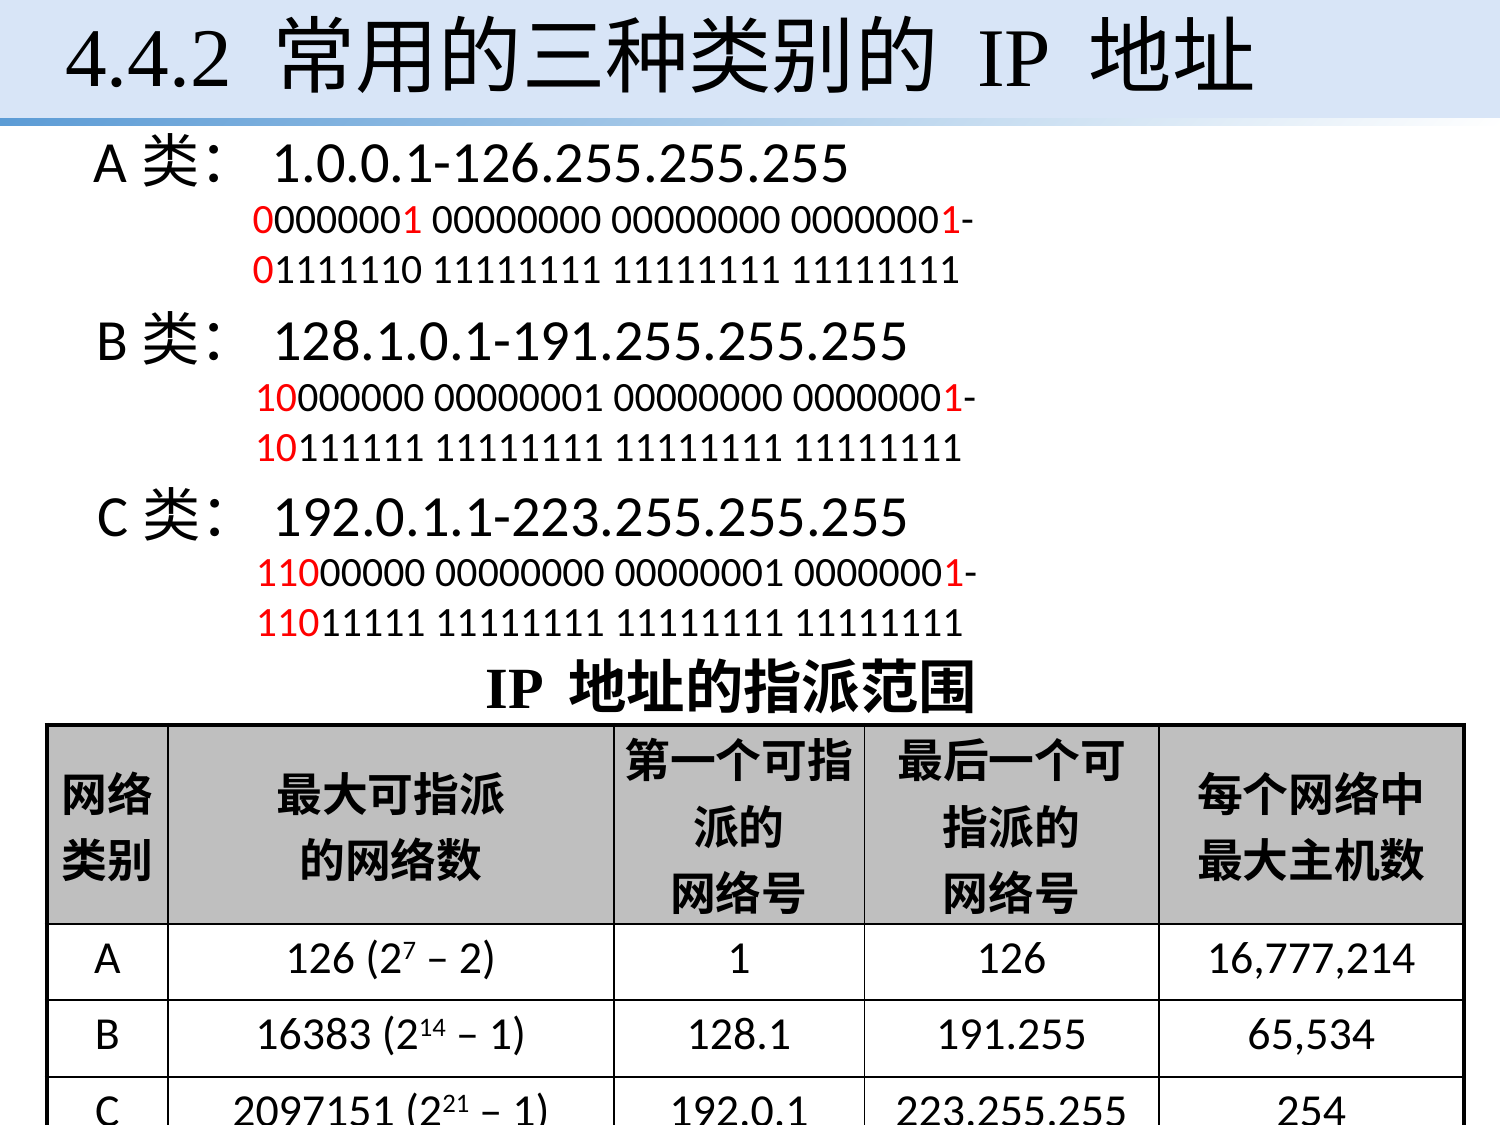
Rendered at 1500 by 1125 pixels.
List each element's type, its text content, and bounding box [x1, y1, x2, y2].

text_box IP 地址的指派范围 [444, 642, 1031, 728]
table_cell 126 (27 – 2) [169, 925, 613, 999]
table_cell 65,534 [1160, 1001, 1462, 1076]
table_cell 254 [1160, 1078, 1462, 1125]
table_cell B [49, 1001, 167, 1076]
table_cell 126 [865, 925, 1158, 999]
table_cell 223.255.255 [865, 1078, 1158, 1125]
table_cell 16383 (214 – 1) [169, 1001, 613, 1076]
table_cell 191.255 [865, 1001, 1158, 1076]
table_header 最大可指派 的网络数 [169, 727, 613, 923]
table_cell 16,777,214 [1160, 925, 1462, 999]
table_header 第一个可指派的 网络号 [615, 728, 864, 923]
table_cell C [49, 1078, 167, 1125]
table_header 最后一个可指派的 网络号 [865, 727, 1158, 923]
table_cell 1 [615, 925, 864, 999]
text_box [86, 116, 994, 655]
table_header 每个网络中 最大主机数 [1160, 727, 1462, 923]
table_cell A [49, 925, 167, 999]
table_cell 2097151 (221 – 1) [169, 1078, 613, 1125]
table_header 网络 类别 [49, 727, 167, 923]
table_cell 192.0.1 [615, 1078, 864, 1125]
table_cell 128.1 [615, 1001, 864, 1076]
title 4.4.2 常用的三种类别的 IP 地址 [50, 0, 1453, 119]
